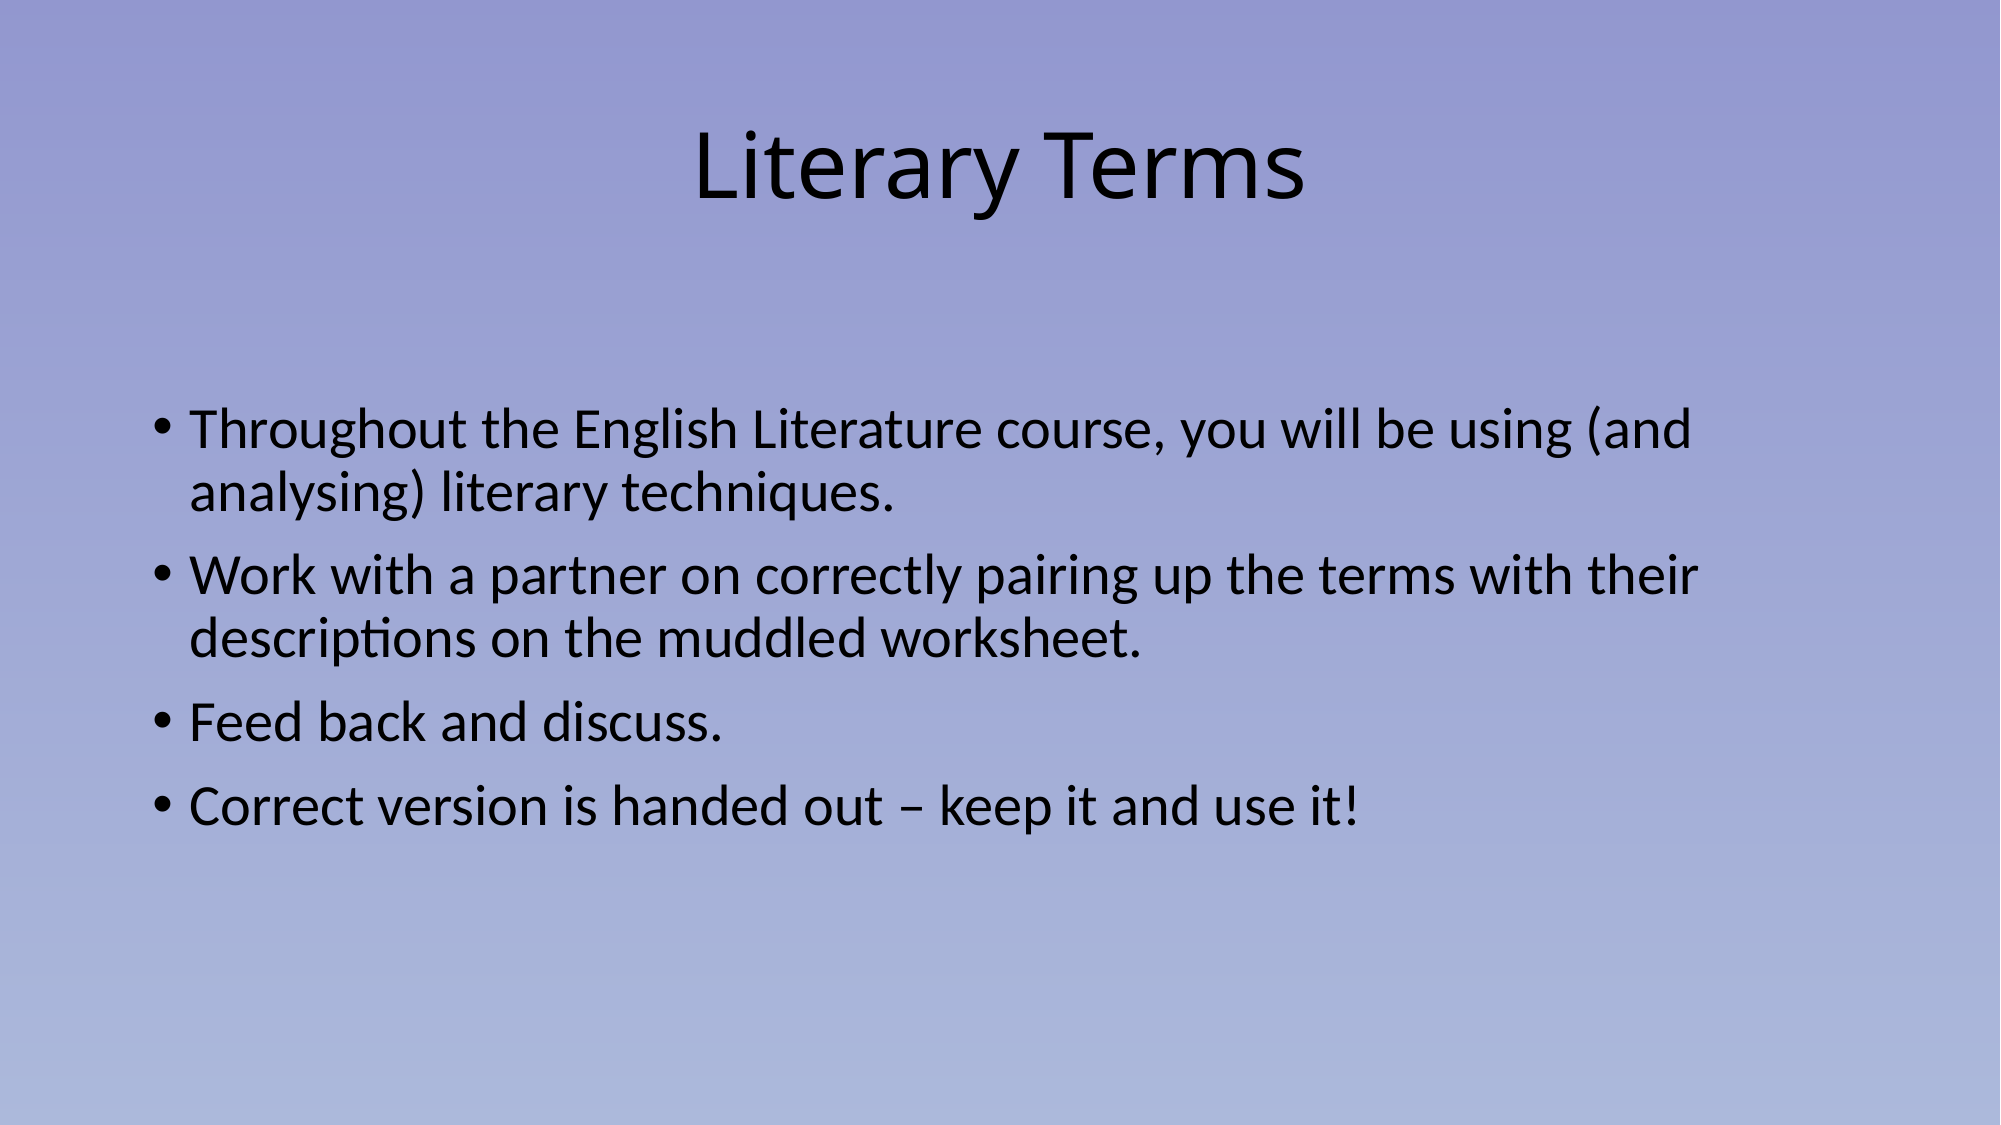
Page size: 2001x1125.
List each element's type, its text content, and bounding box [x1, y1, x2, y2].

title Literary Terms [137, 59, 1863, 278]
list Throughout the English Literature course, you will be using (and analysing) literary techniques. Work with a partner on correctly pairing up the terms with their descriptions on the muddled worksheet. Feed back and discuss. Correct version is handed out – keep it and use it! [137, 299, 1863, 1014]
